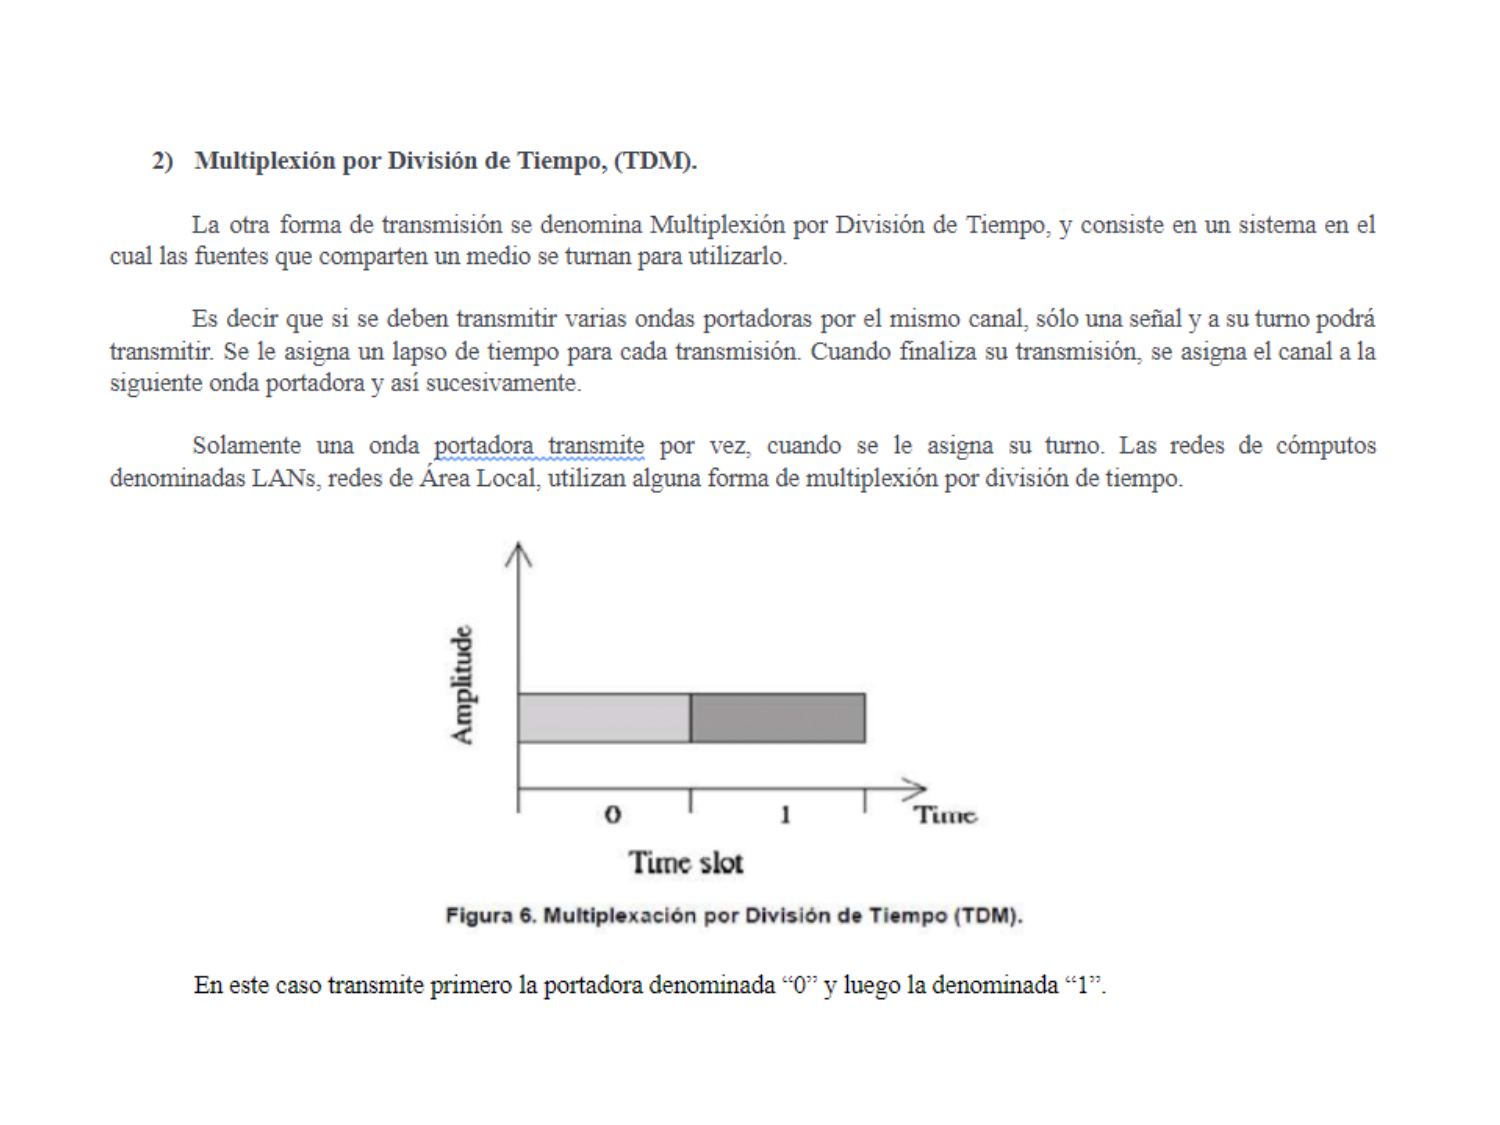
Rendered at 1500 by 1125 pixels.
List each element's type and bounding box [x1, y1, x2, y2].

picture [68, 119, 1432, 1006]
